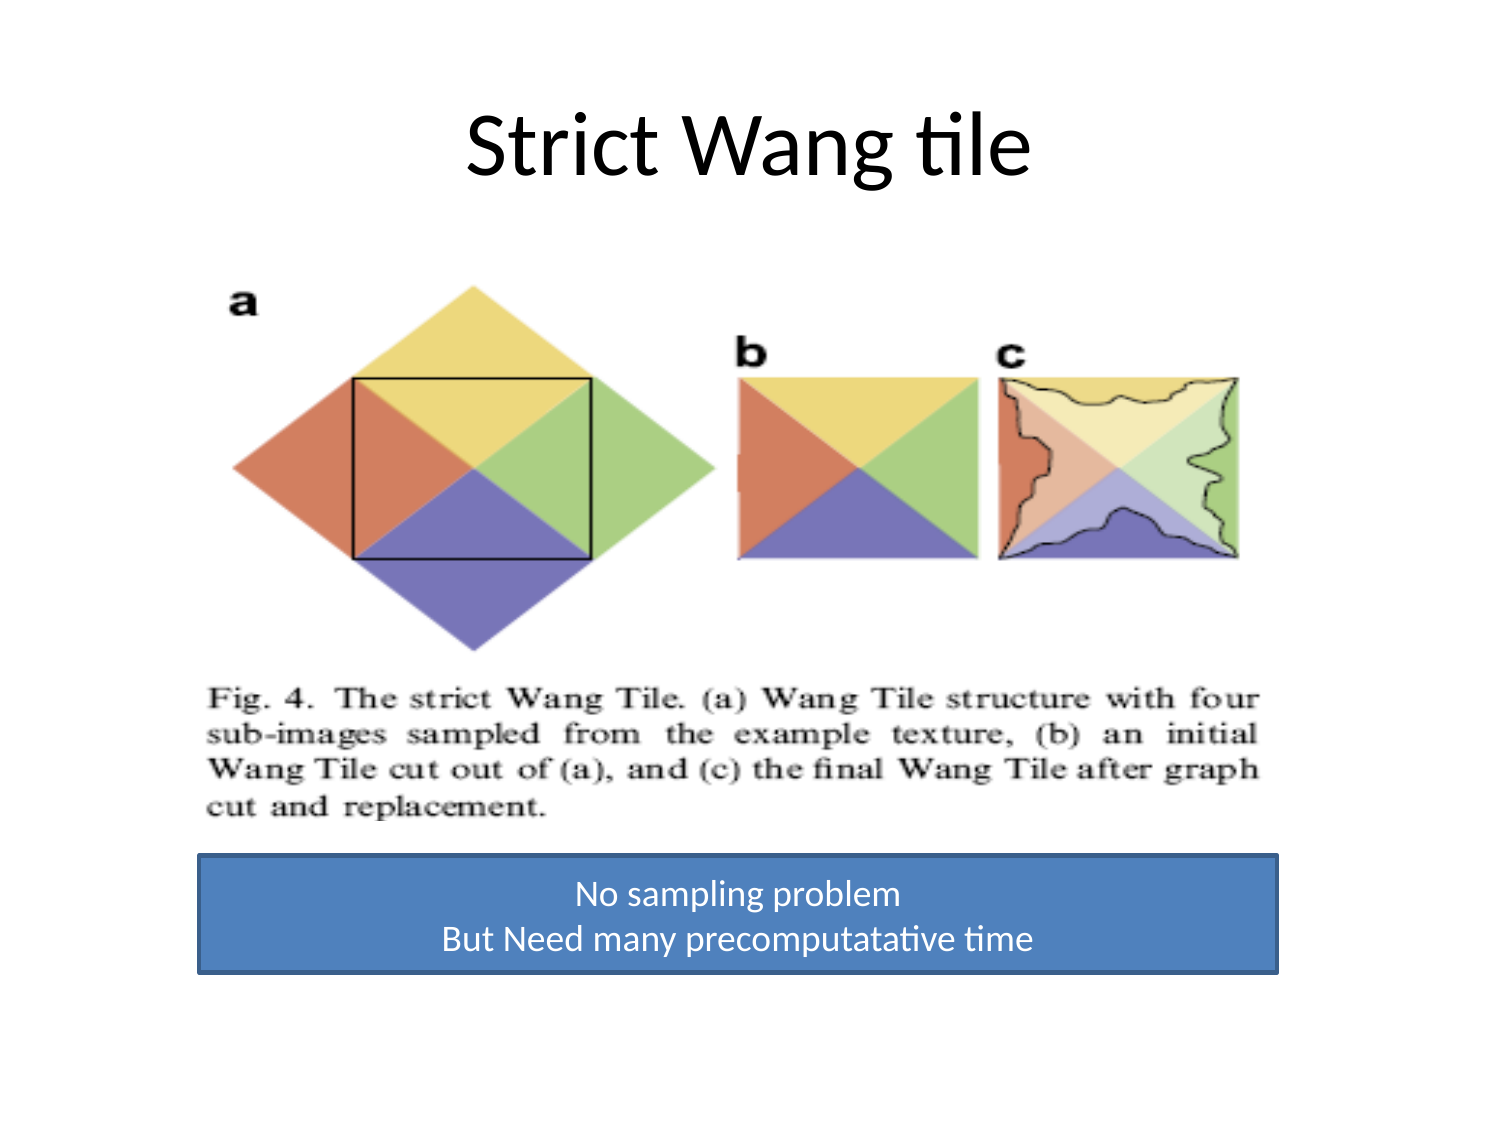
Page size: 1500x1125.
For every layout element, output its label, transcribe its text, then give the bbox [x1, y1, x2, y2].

title Strict Wang tile [75, 45, 1425, 233]
text_box No sampling problem But Need many precomputatative time [197, 853, 1279, 975]
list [198, 280, 1266, 821]
